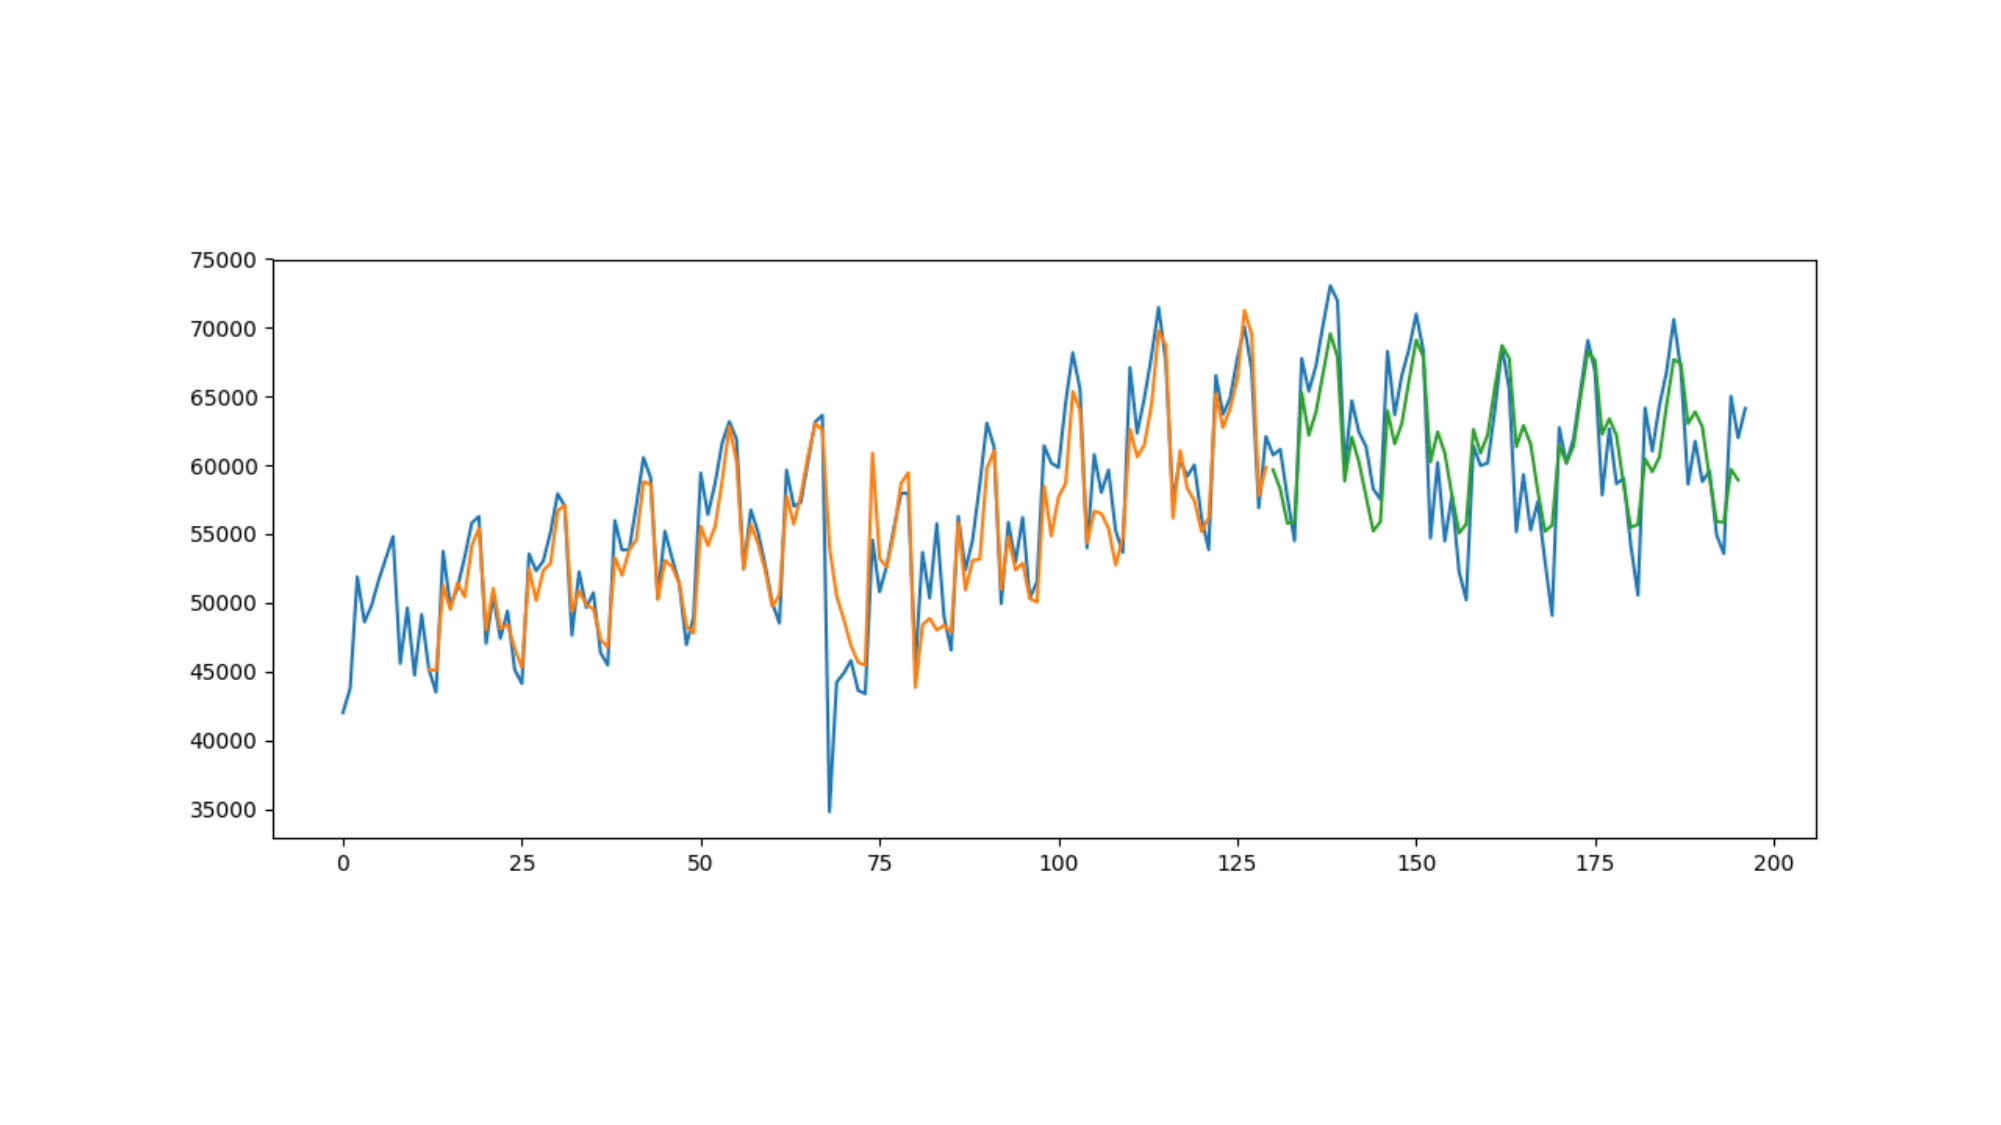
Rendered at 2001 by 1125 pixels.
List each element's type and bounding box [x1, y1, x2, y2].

picture [126, 207, 1874, 918]
